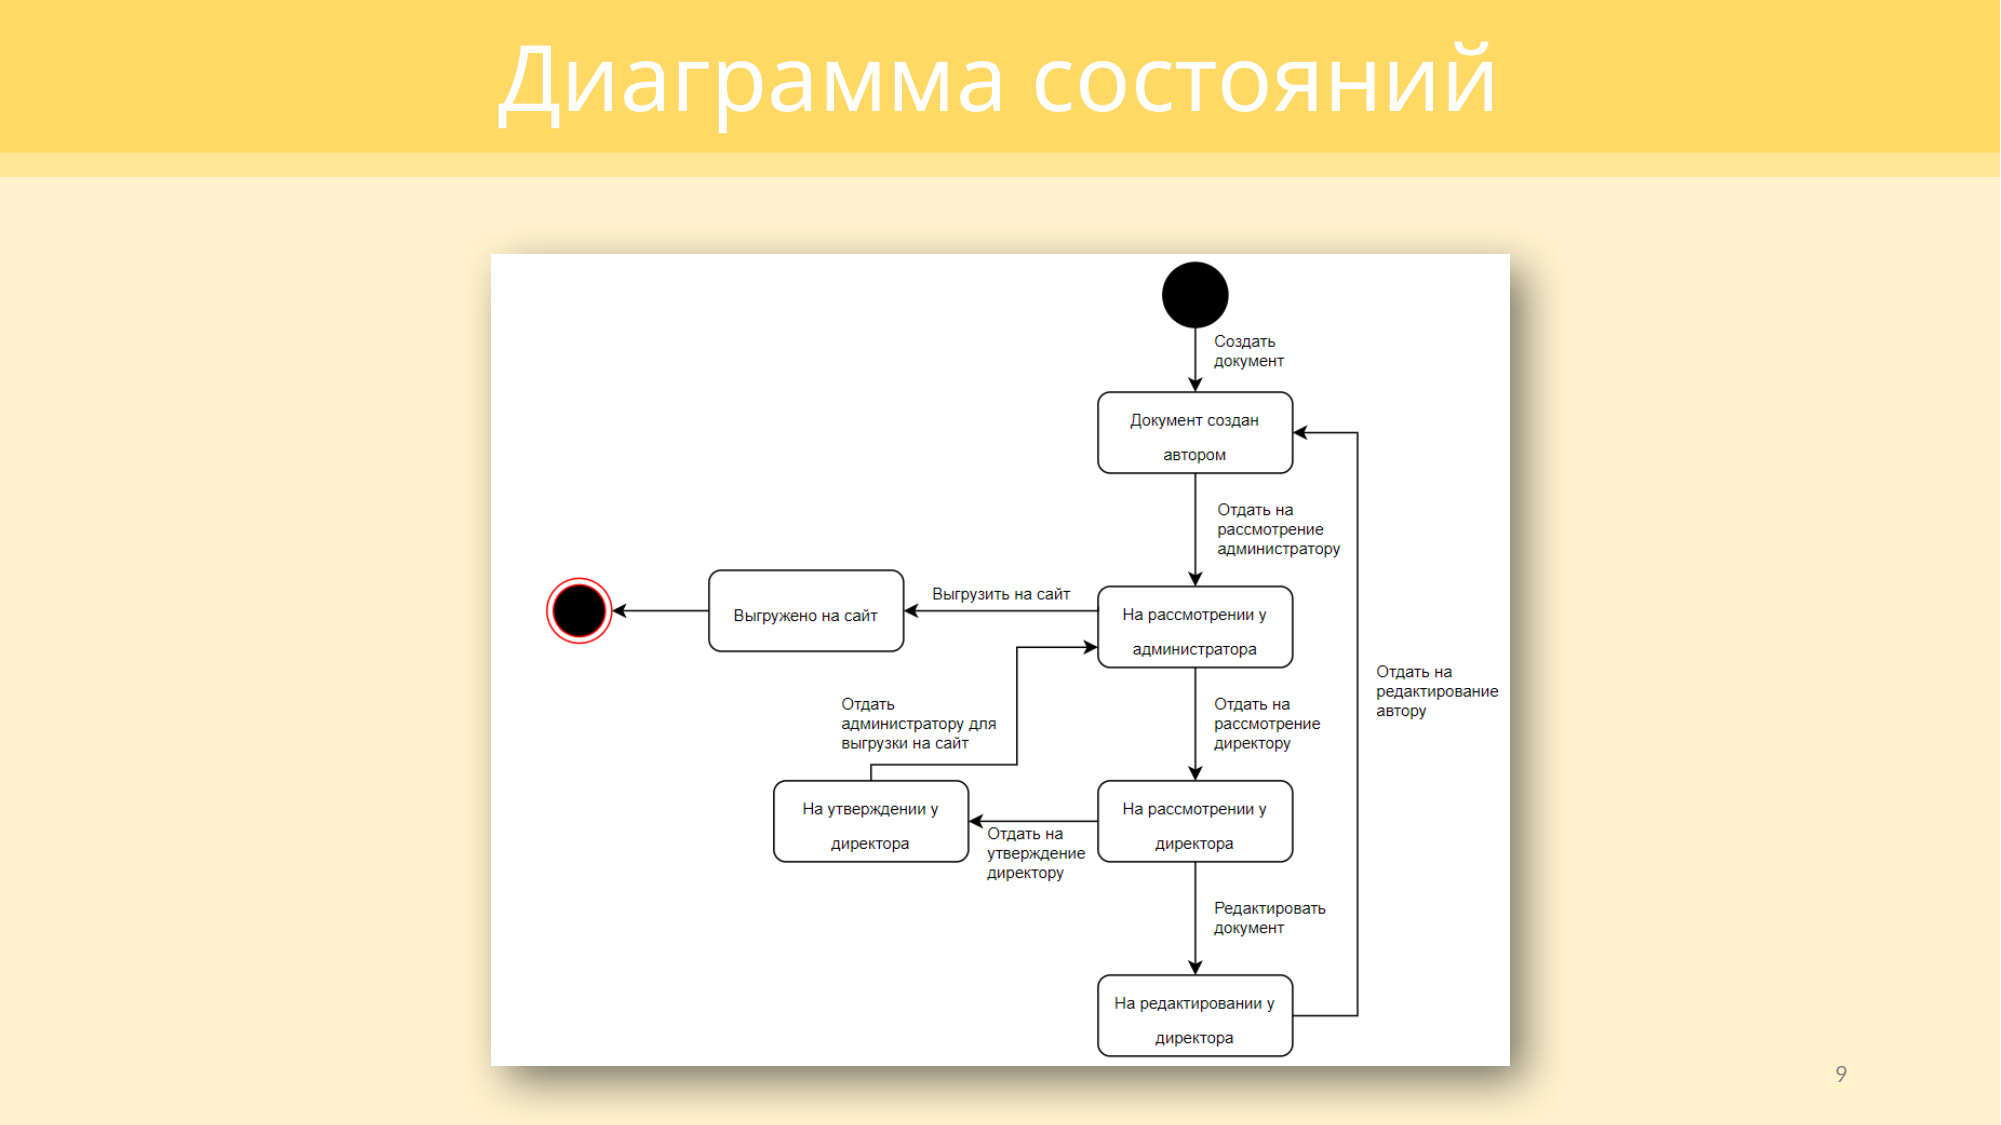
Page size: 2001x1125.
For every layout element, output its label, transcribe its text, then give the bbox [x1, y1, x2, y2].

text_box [0, 0, 2000, 204]
slide_number 9 [1412, 1042, 1863, 1103]
picture [491, 254, 1510, 1067]
